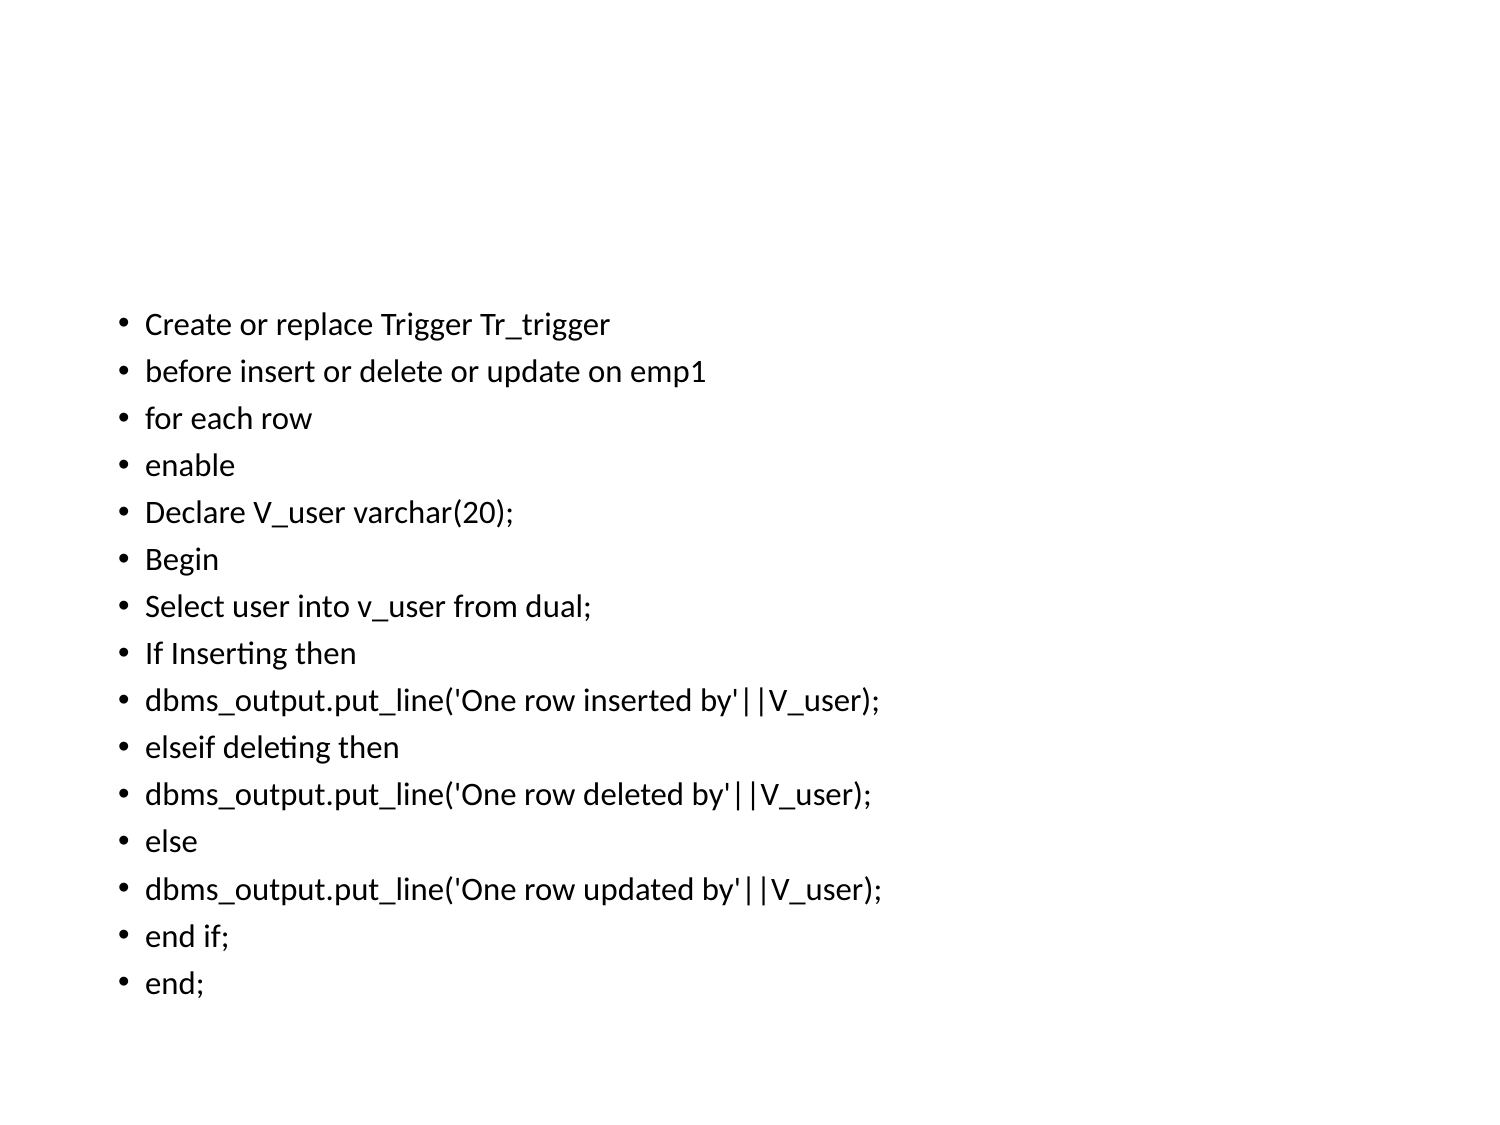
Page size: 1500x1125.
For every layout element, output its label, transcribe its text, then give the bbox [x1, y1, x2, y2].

list Create or replace Trigger Tr_trigger before insert or delete or update on emp1 for each row enable Declare V_user varchar(20); Begin Select user into v_user from dual; If Inserting then dbms_output.put_line('One row inserted by'||V_user); elseif deleting then dbms_output.put_line('One row deleted by'||V_user); else dbms_output.put_line('One row updated by'||V_user); end if; end; [103, 299, 1397, 1014]
